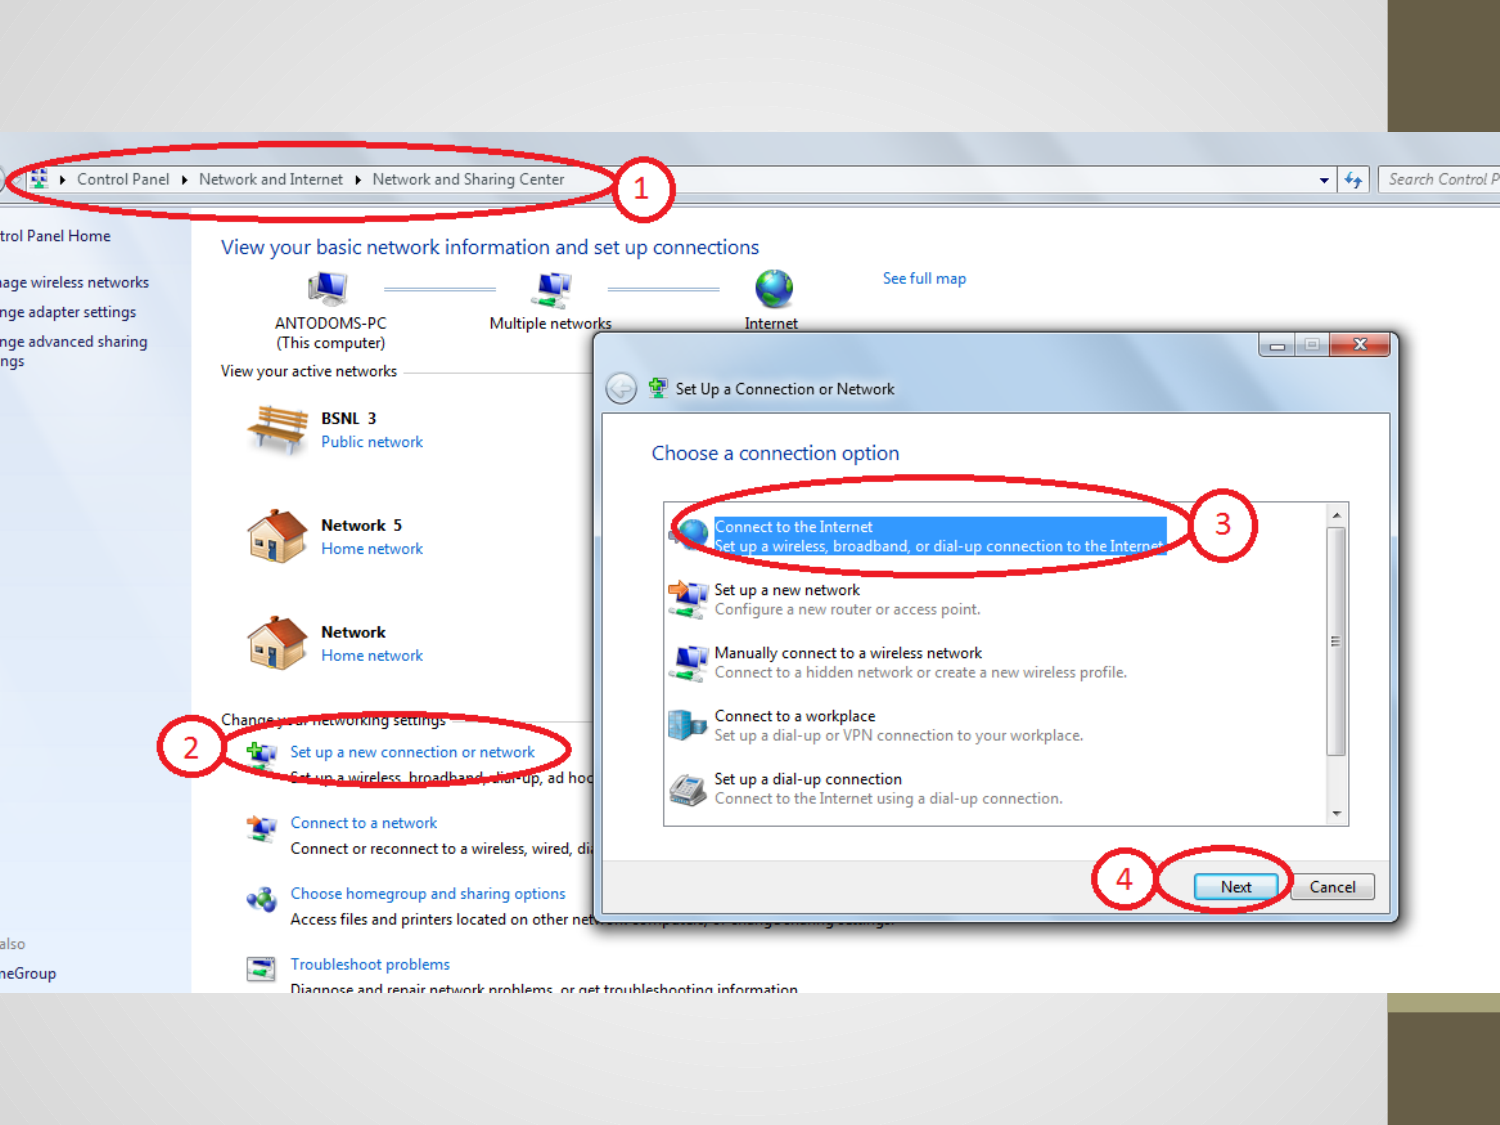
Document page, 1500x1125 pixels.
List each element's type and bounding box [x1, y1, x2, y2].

picture [0, 132, 1500, 993]
